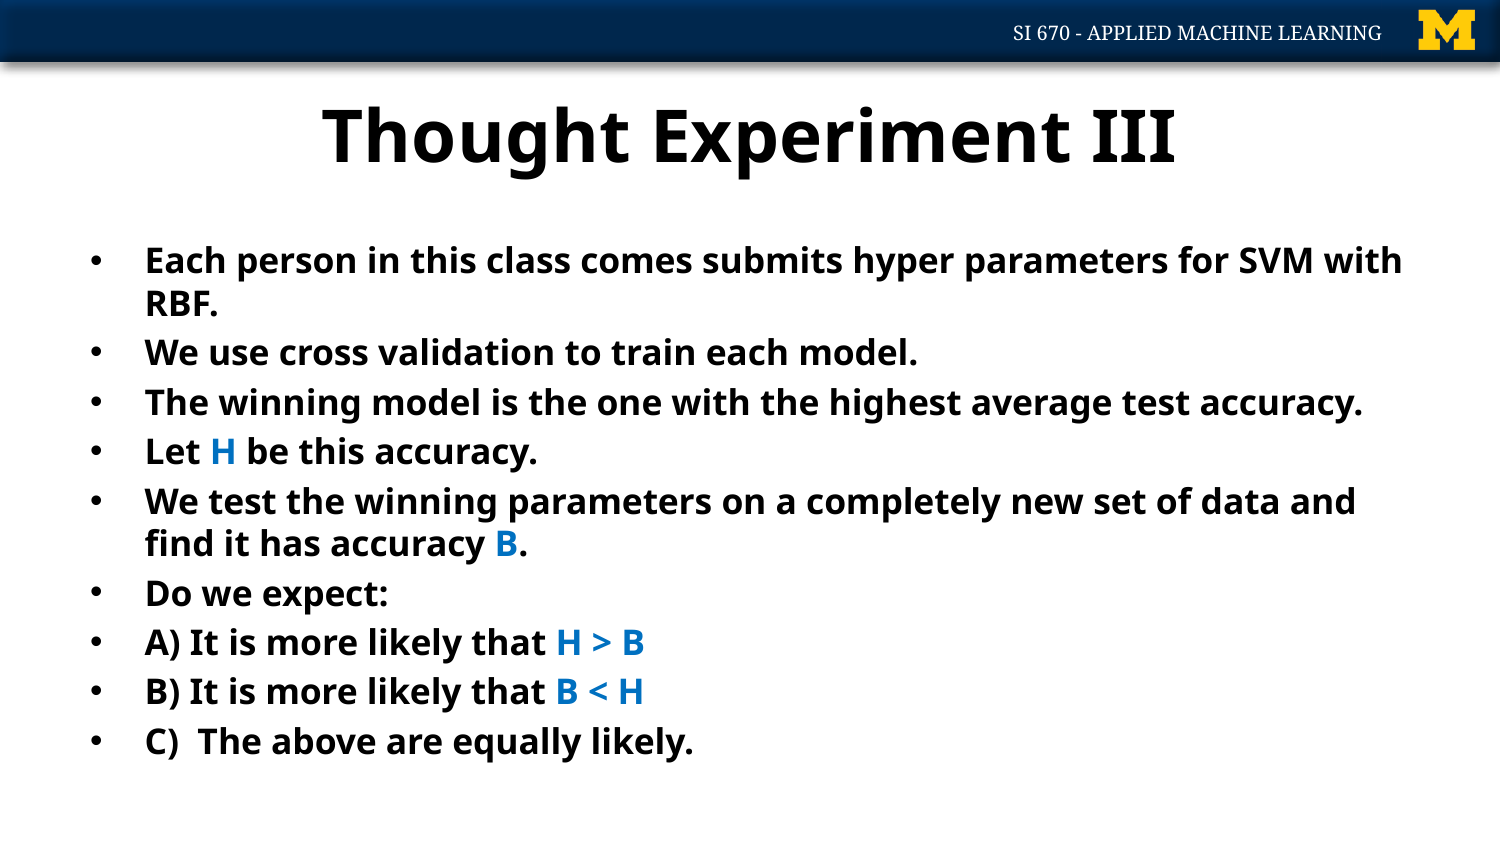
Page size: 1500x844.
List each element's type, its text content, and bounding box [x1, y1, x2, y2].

picture [0, 0, 1500, 844]
title Thought Experiment III [58, 81, 1442, 197]
list Each person in this class comes submits hyper parameters for SVM with RBF. We use cross validation to train each model. The winning model is the one with the highest average test accuracy. Let H be this accuracy. We test the winning parameters on a completely new set of data and find it has accuracy B. Do we expect: A) It is more likely that H > B B) It is more likely that B < H C) The above are equally likely. [75, 231, 1425, 772]
